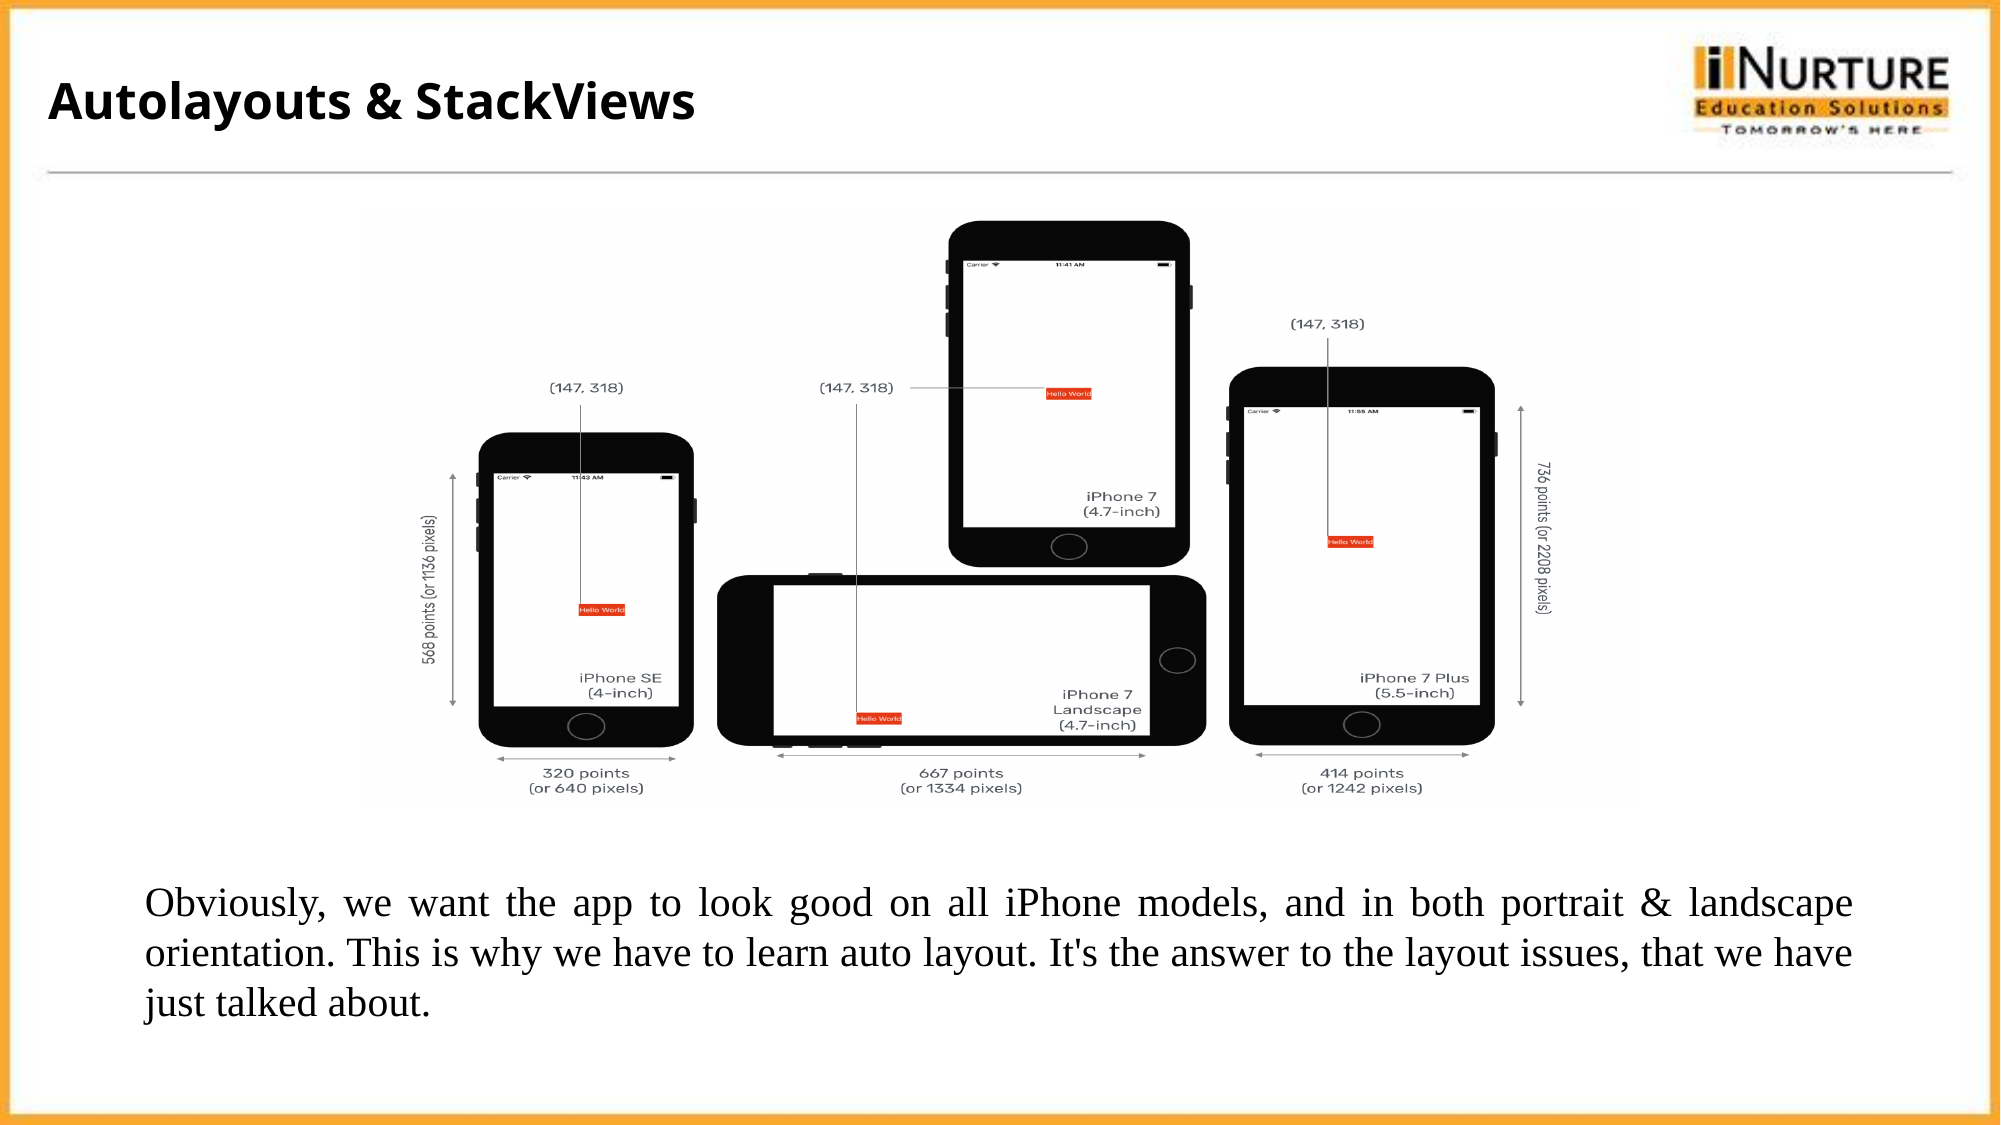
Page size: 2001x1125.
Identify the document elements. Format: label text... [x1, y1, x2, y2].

text_box Autolayouts & StackViews [40, 62, 847, 138]
list Obviously, we want the app to look good on all iPhone models, and in both portrait & landscape orientation. This is why we have to learn auto layout. It's the answer to the layout issues, that we have just talked about. [137, 866, 1863, 1051]
picture [0, 0, 2001, 1125]
